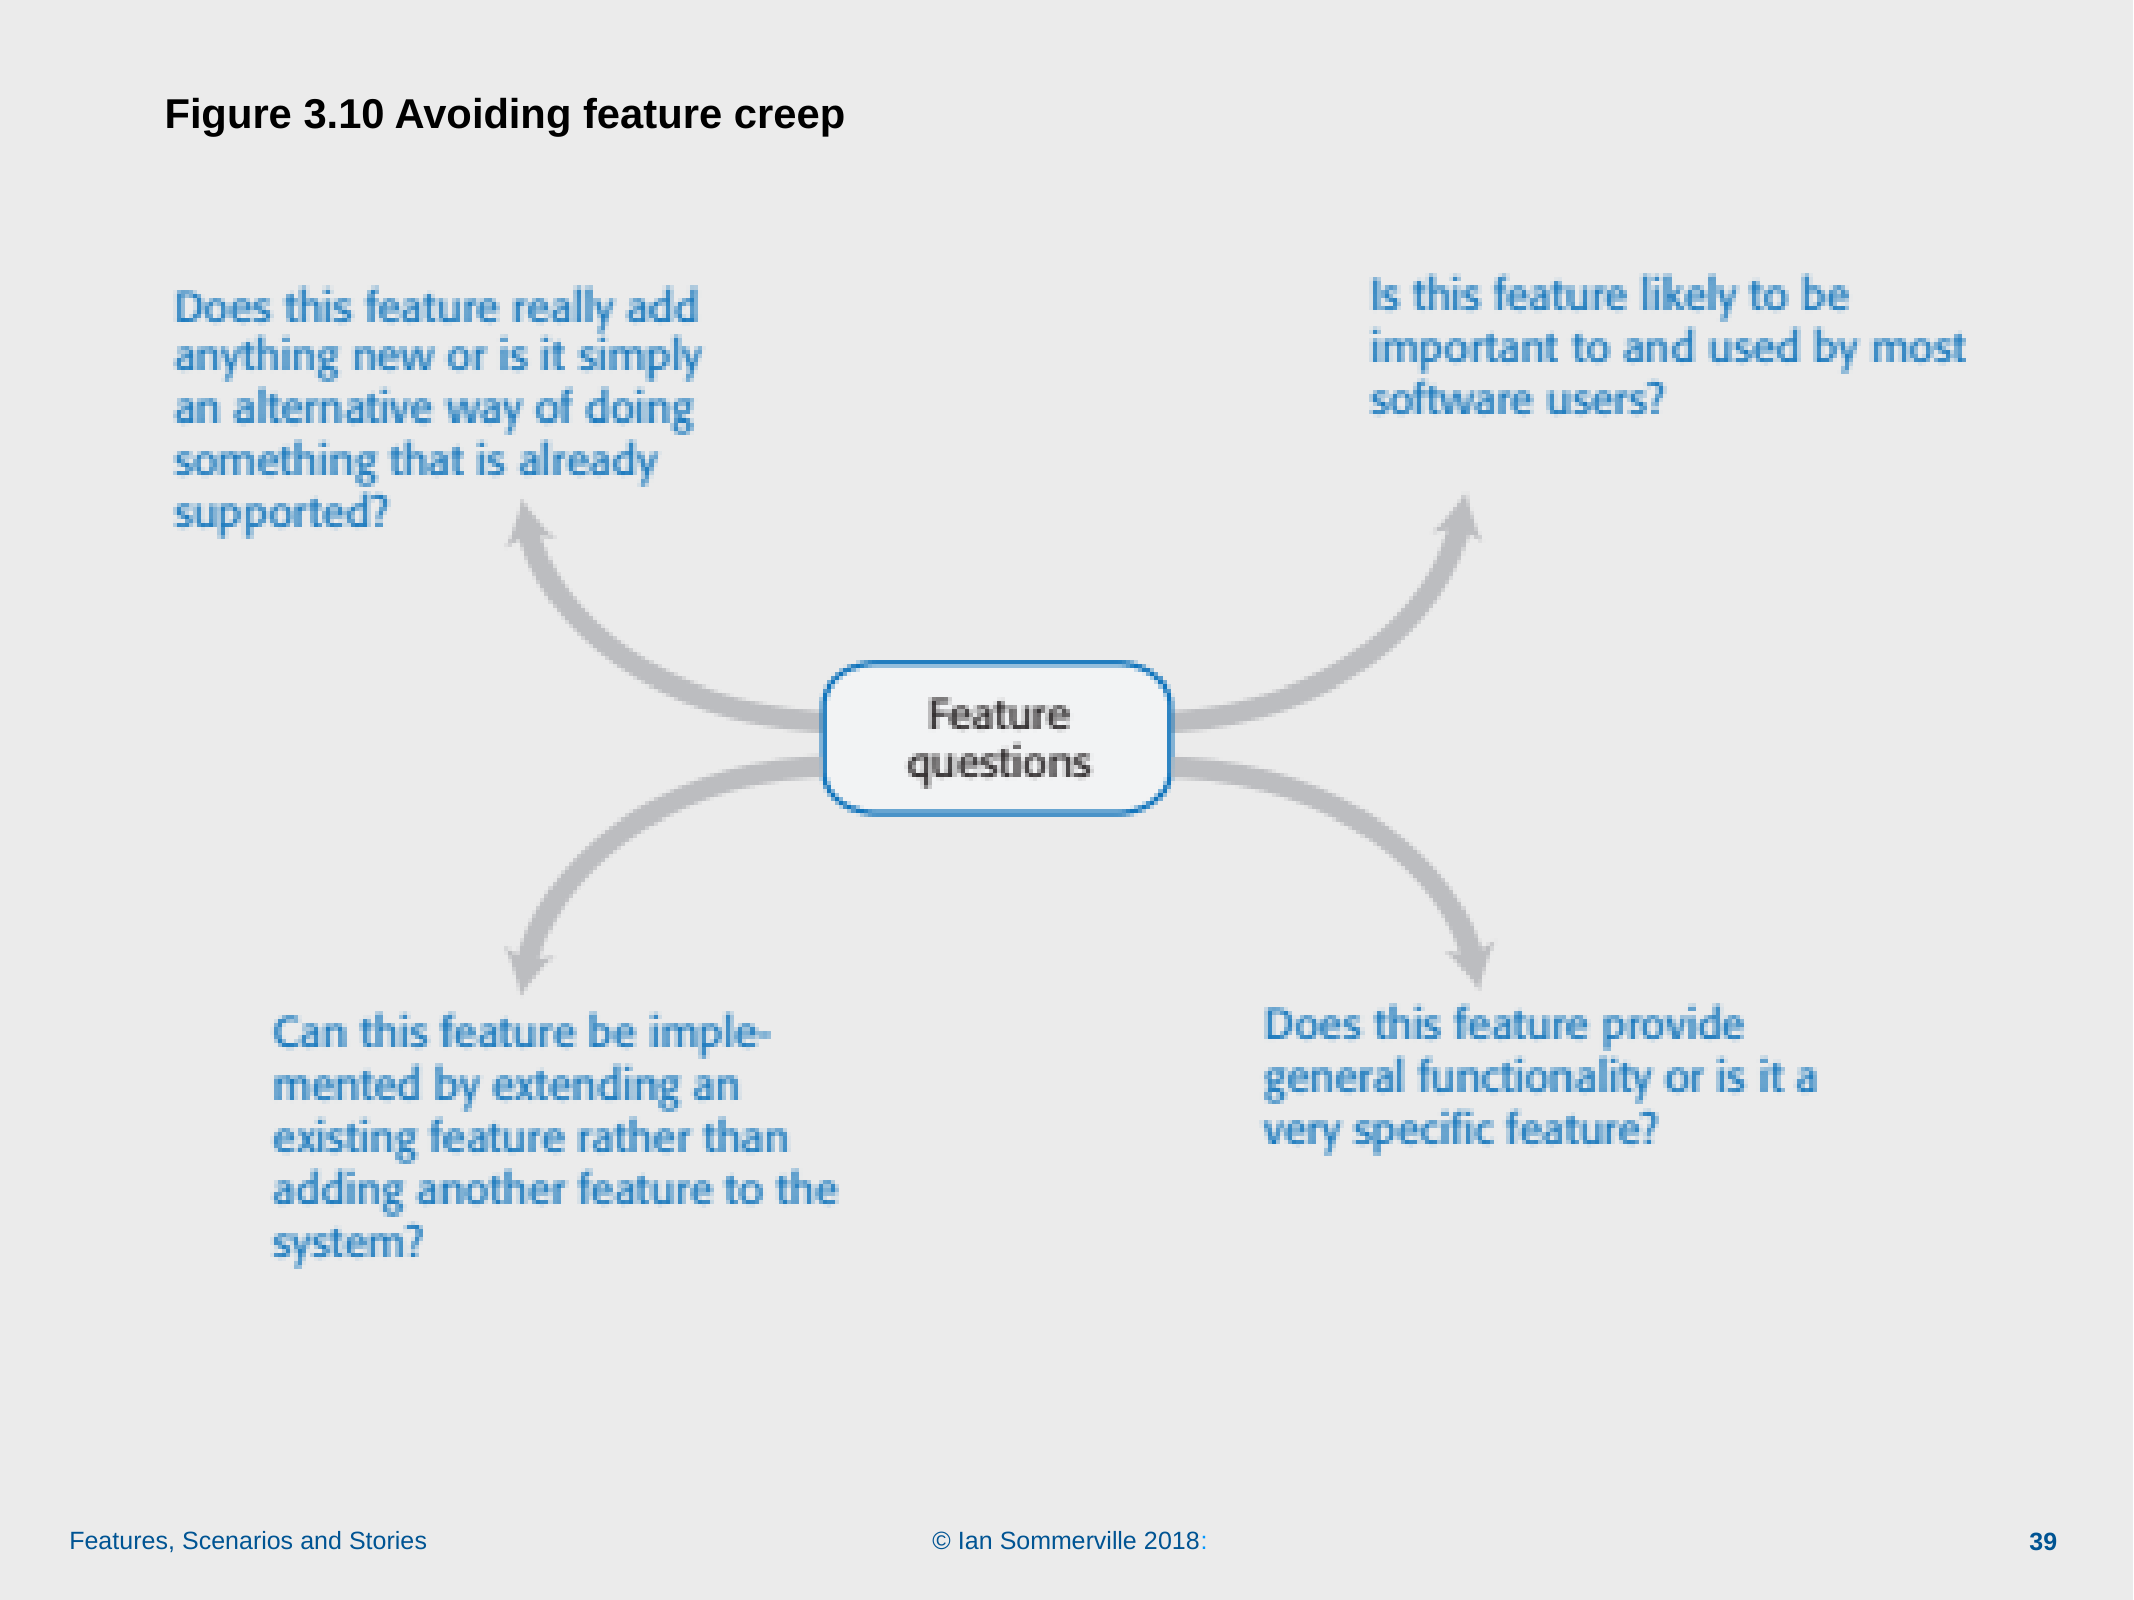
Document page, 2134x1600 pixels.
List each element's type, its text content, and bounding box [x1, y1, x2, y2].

picture [0, 206, 2068, 1434]
slide_number 39 [2018, 1516, 2067, 1563]
title Figure 3.10 Avoiding feature creep [155, 55, 1978, 169]
